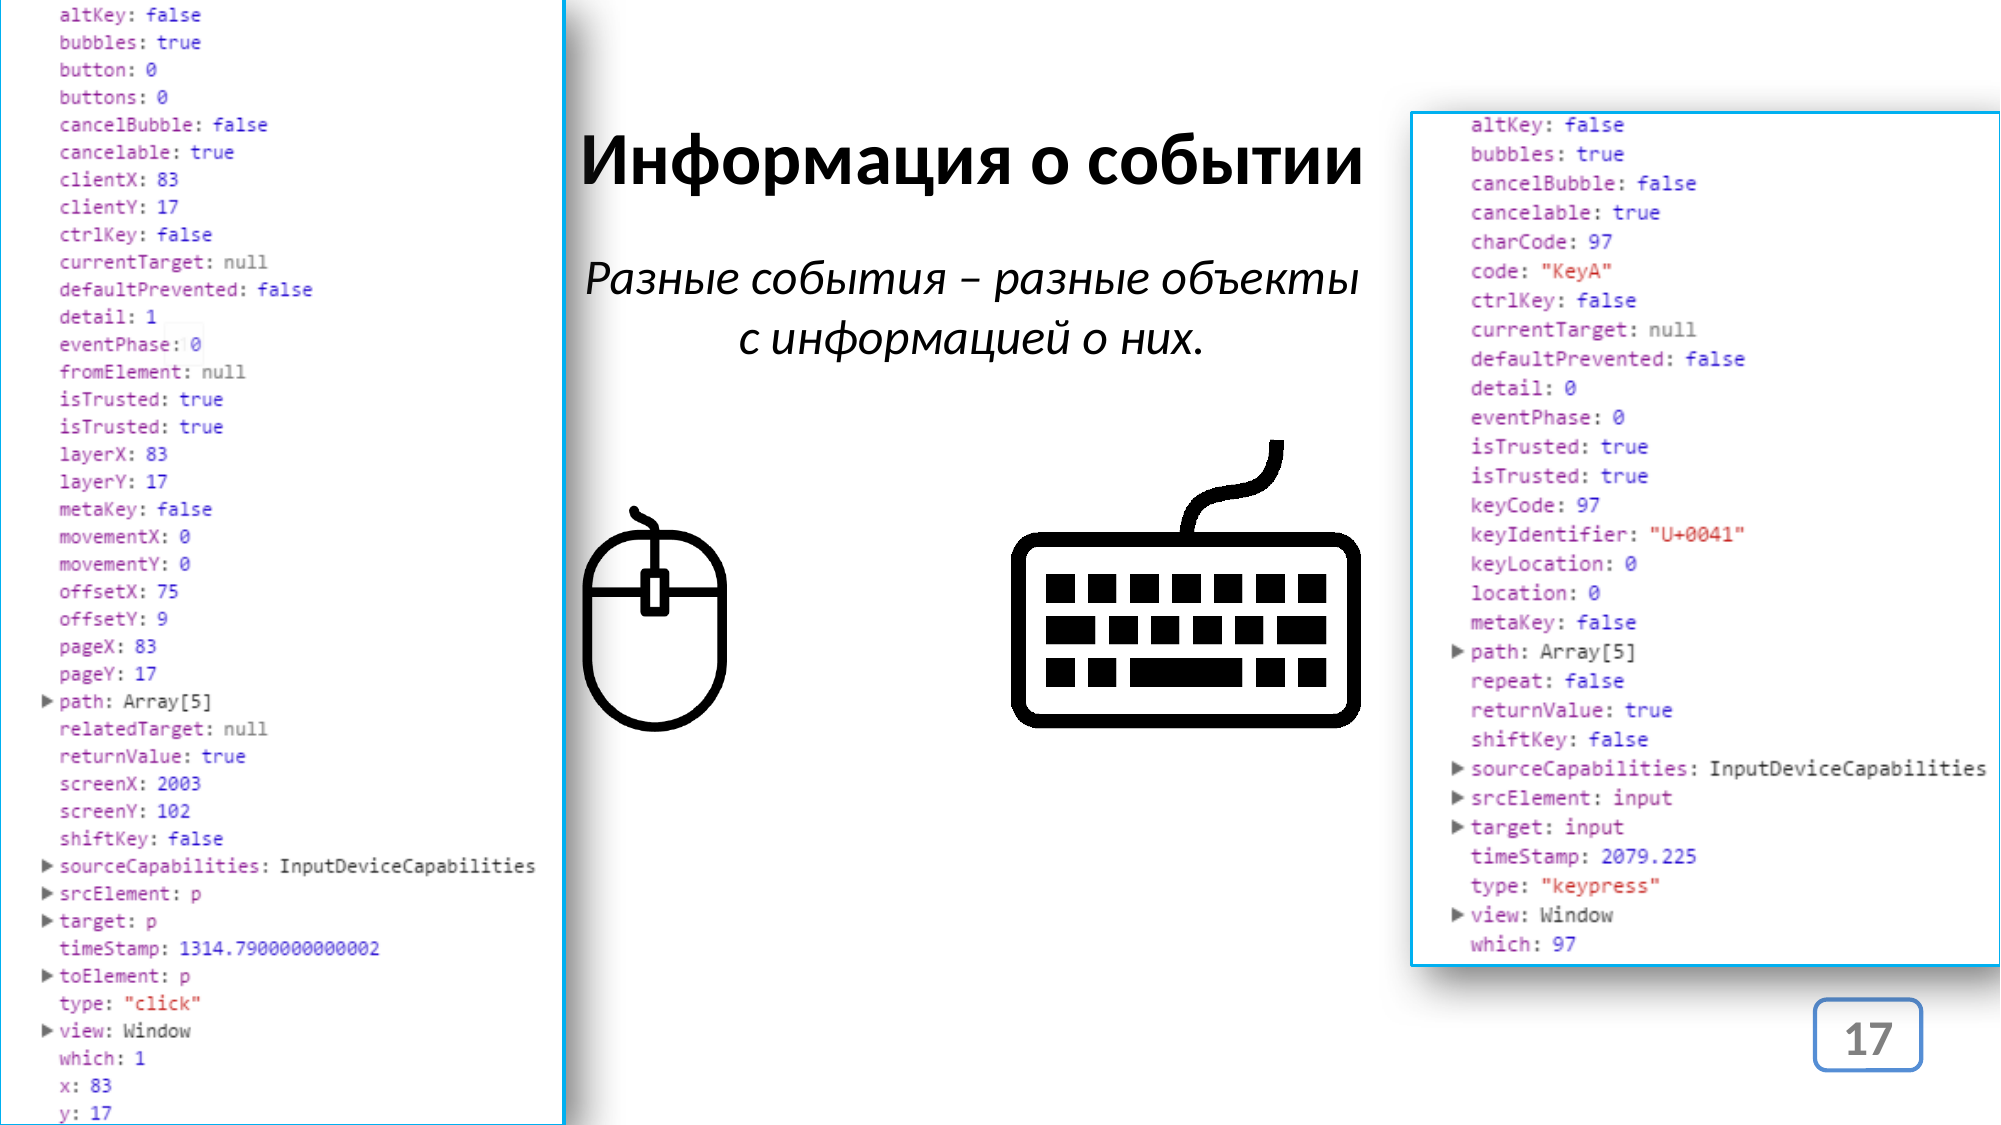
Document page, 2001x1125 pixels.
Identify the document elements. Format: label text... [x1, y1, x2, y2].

text_box 17 [1812, 1016, 1924, 1073]
picture [567, 503, 770, 734]
picture [1414, 115, 1998, 963]
picture [1011, 420, 1361, 770]
text_box Информация о событии [614, 102, 1382, 207]
text_box Разные события – разные объекты с информацией о них. [614, 237, 1378, 372]
picture [2, 0, 561, 1123]
